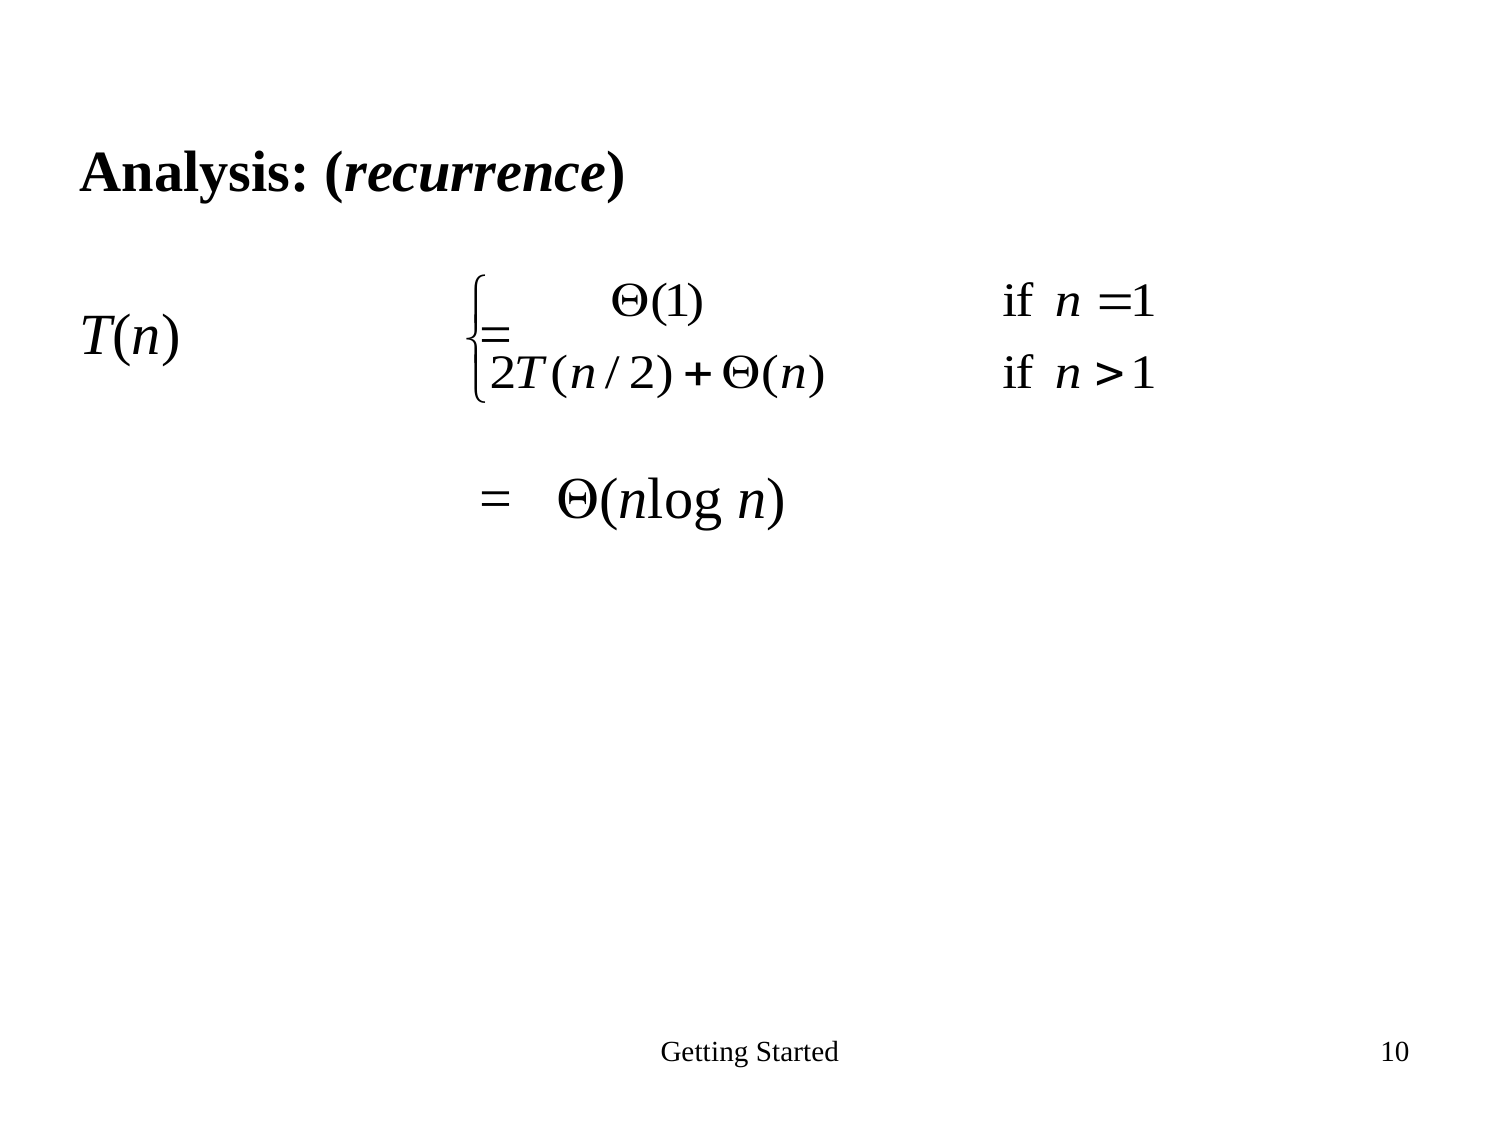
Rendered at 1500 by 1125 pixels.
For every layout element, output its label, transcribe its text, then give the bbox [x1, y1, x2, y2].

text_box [454, 266, 1164, 412]
list Analysis: (recurrence) T(n) = = (nlog n) [64, 125, 1436, 1000]
footer Getting Started [512, 1024, 988, 1103]
slide_number 10 [1074, 1024, 1425, 1103]
